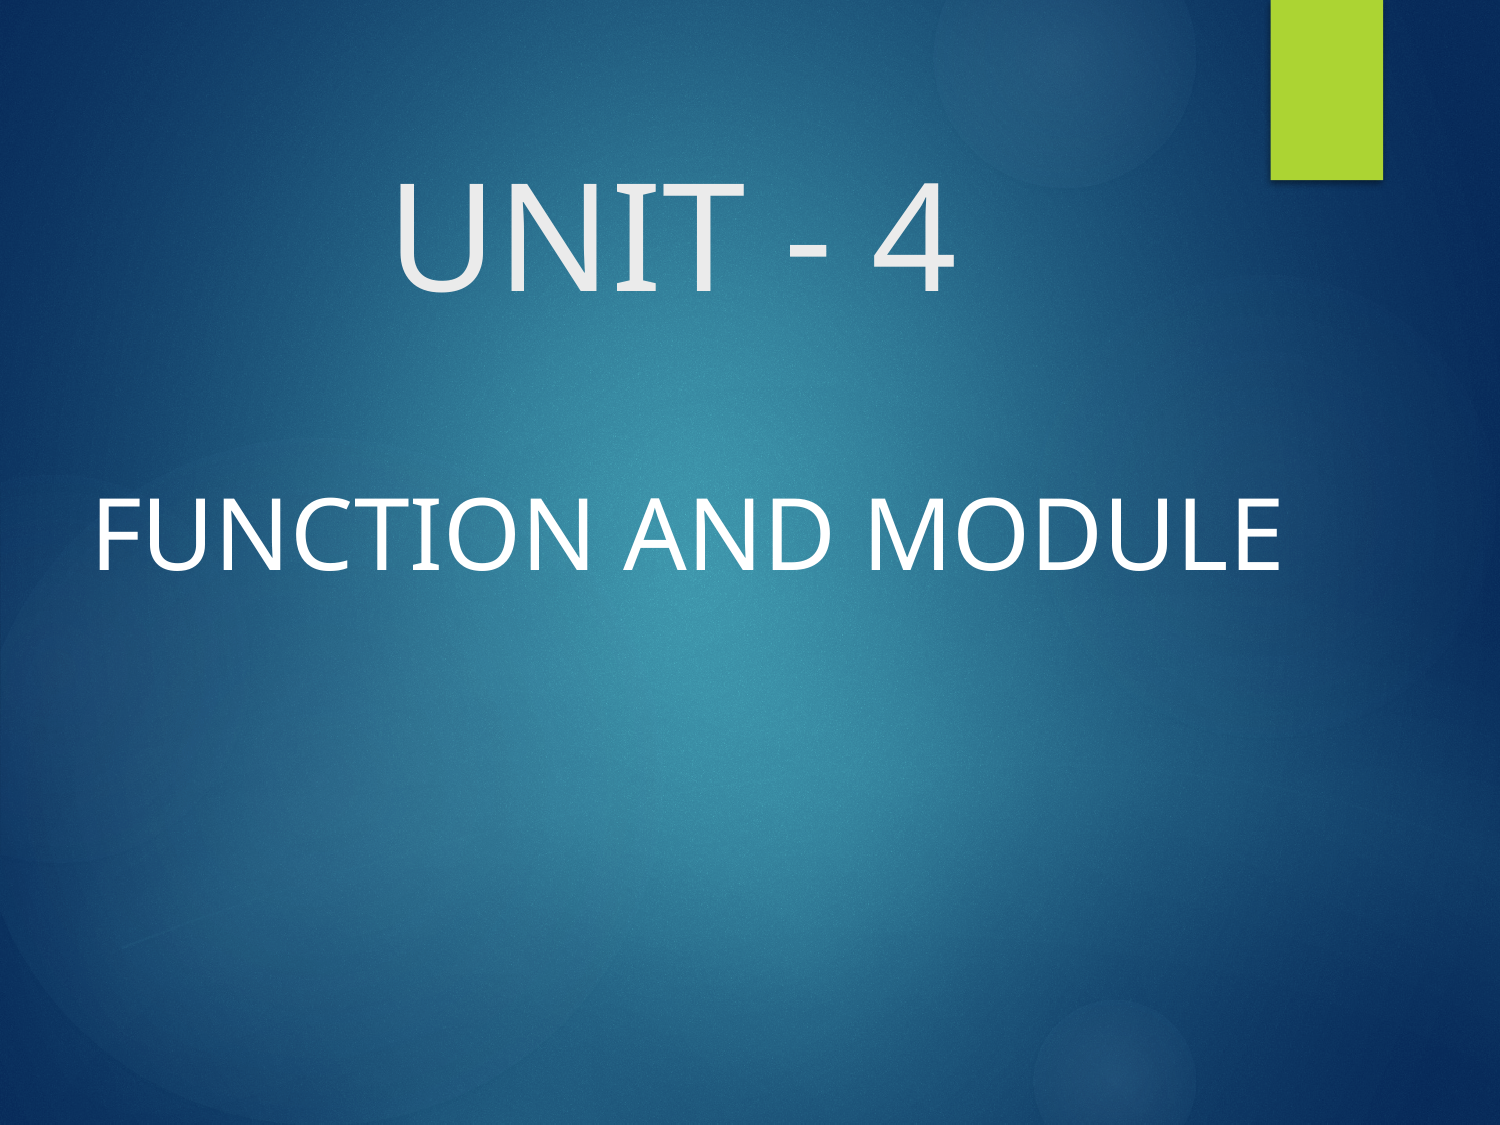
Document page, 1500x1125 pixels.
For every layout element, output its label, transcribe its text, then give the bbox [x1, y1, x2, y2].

subtitle FUNCTION AND MODULE [75, 462, 1388, 663]
title UNIT - 4 [99, 87, 1375, 329]
